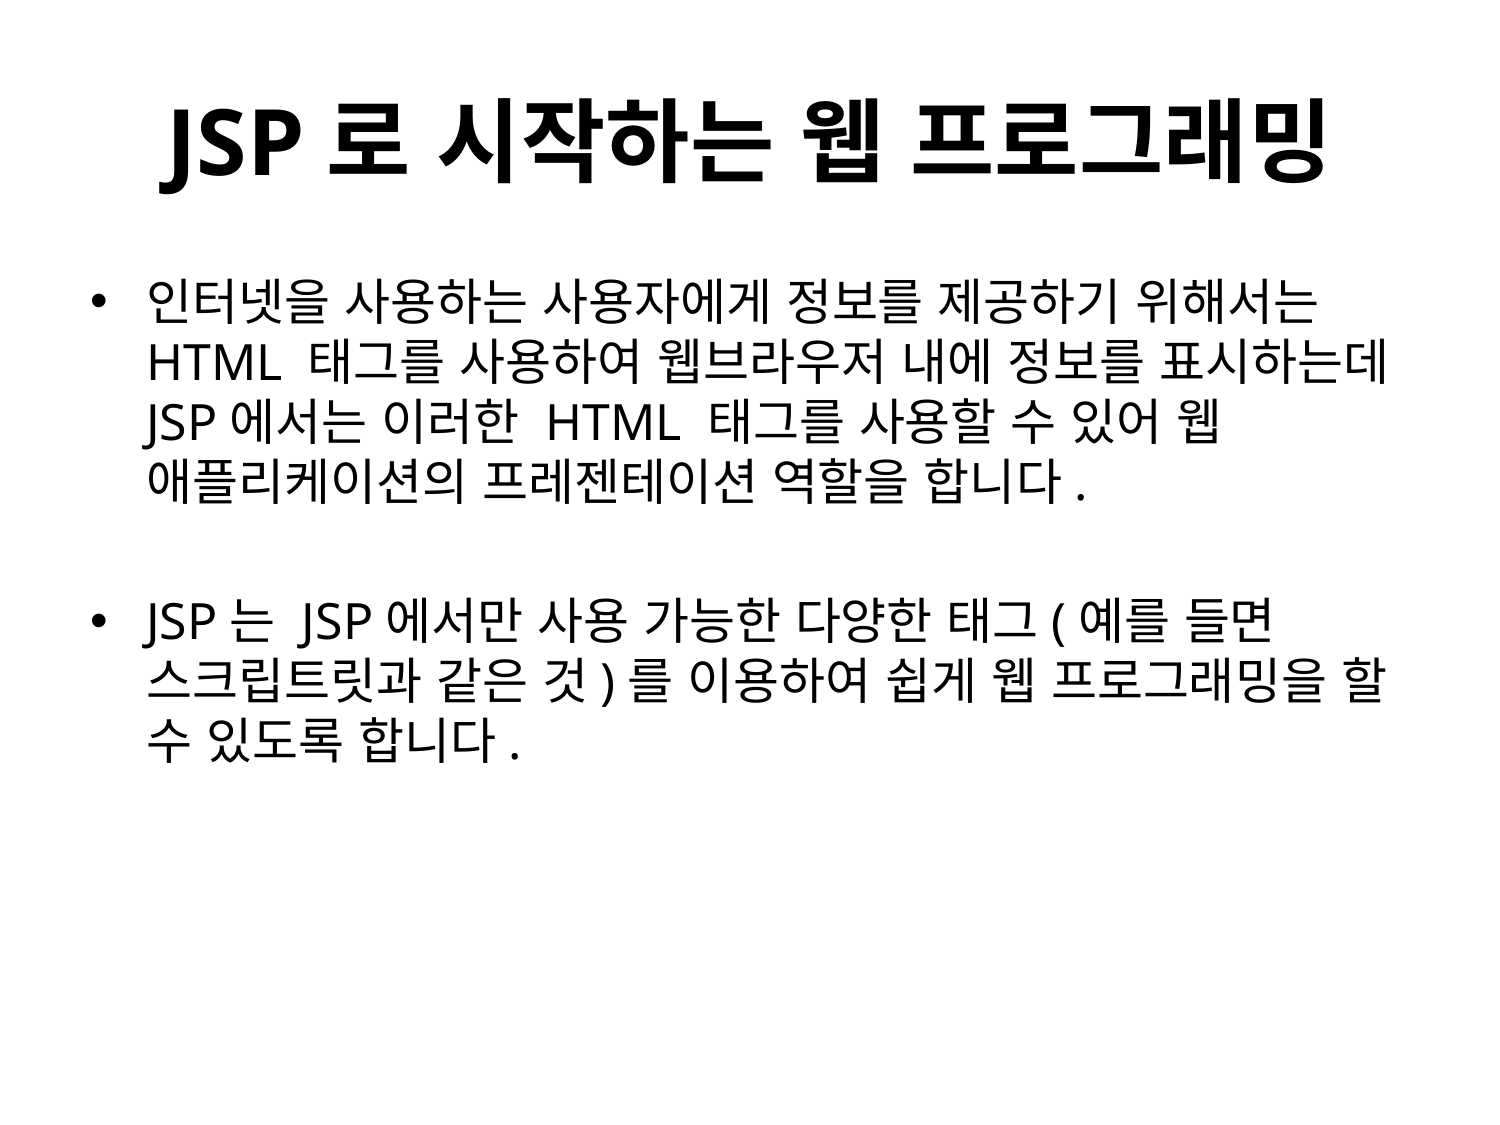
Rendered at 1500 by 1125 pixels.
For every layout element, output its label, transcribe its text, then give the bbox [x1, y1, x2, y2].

list 인터넷을 사용하는 사용자에게 정보를 제공하기 위해서는 HTML 태그를 사용하여 웹브라우저 내에 정보를 표시하는데 JSP에서는 이러한 HTML 태그를 사용할 수 있어 웹 애플리케이션의 프레젠테이션 역할을 합니다. JSP는 JSP에서만 사용 가능한 다양한 태그(예를 들면 스크립트릿과 같은 것)를 이용하여 쉽게 웹 프로그래밍을 할 수 있도록 합니다. [75, 262, 1425, 1005]
title JSP로 시작하는 웹 프로그래밍 [75, 45, 1425, 233]
